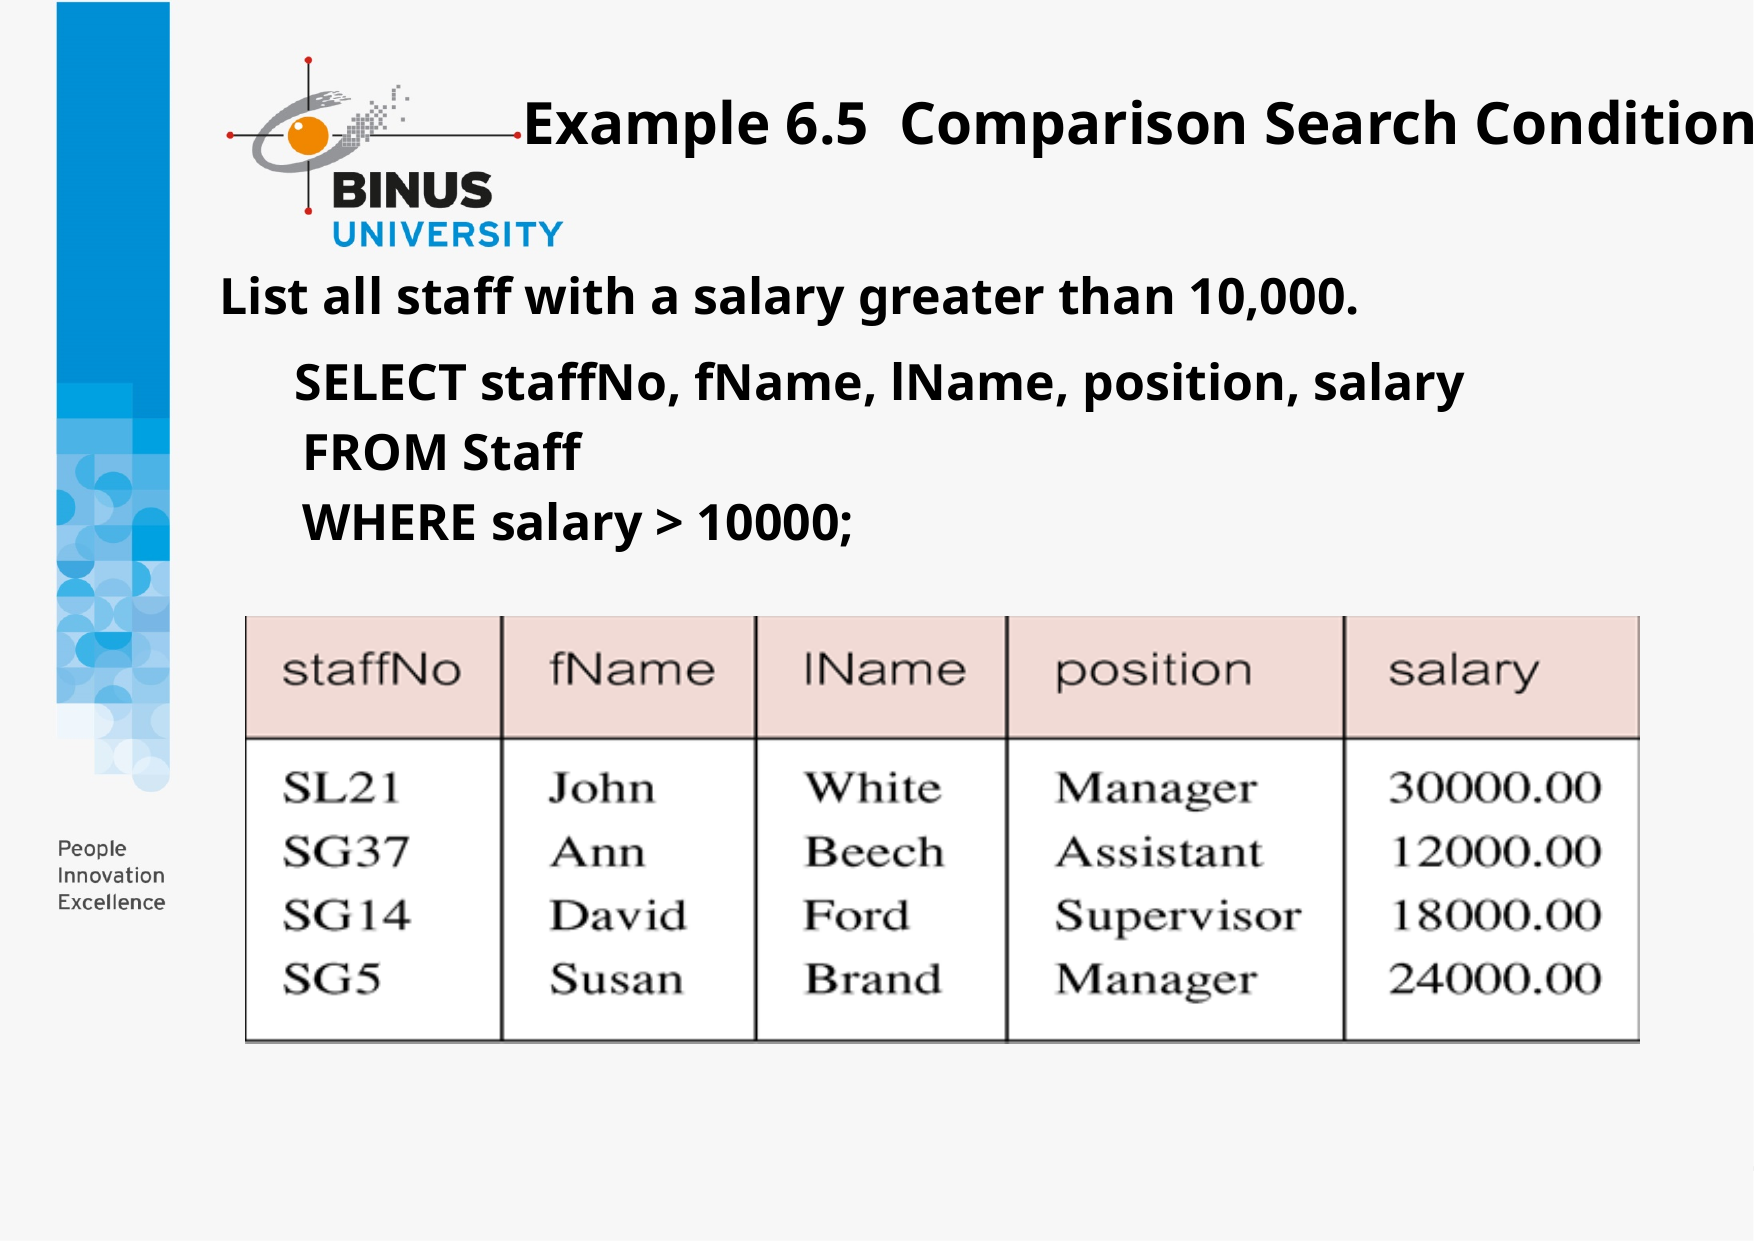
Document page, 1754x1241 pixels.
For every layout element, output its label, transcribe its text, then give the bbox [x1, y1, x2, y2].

list List all staff with a salary greater than 10,000. SELECT staffNo, fName, lName, position, salary FROM Staff WHERE salary > 10000; [204, 256, 1754, 663]
title Example 6.5 Comparison Search Condition [245, 30, 1754, 212]
picture [0, 0, 1754, 1044]
